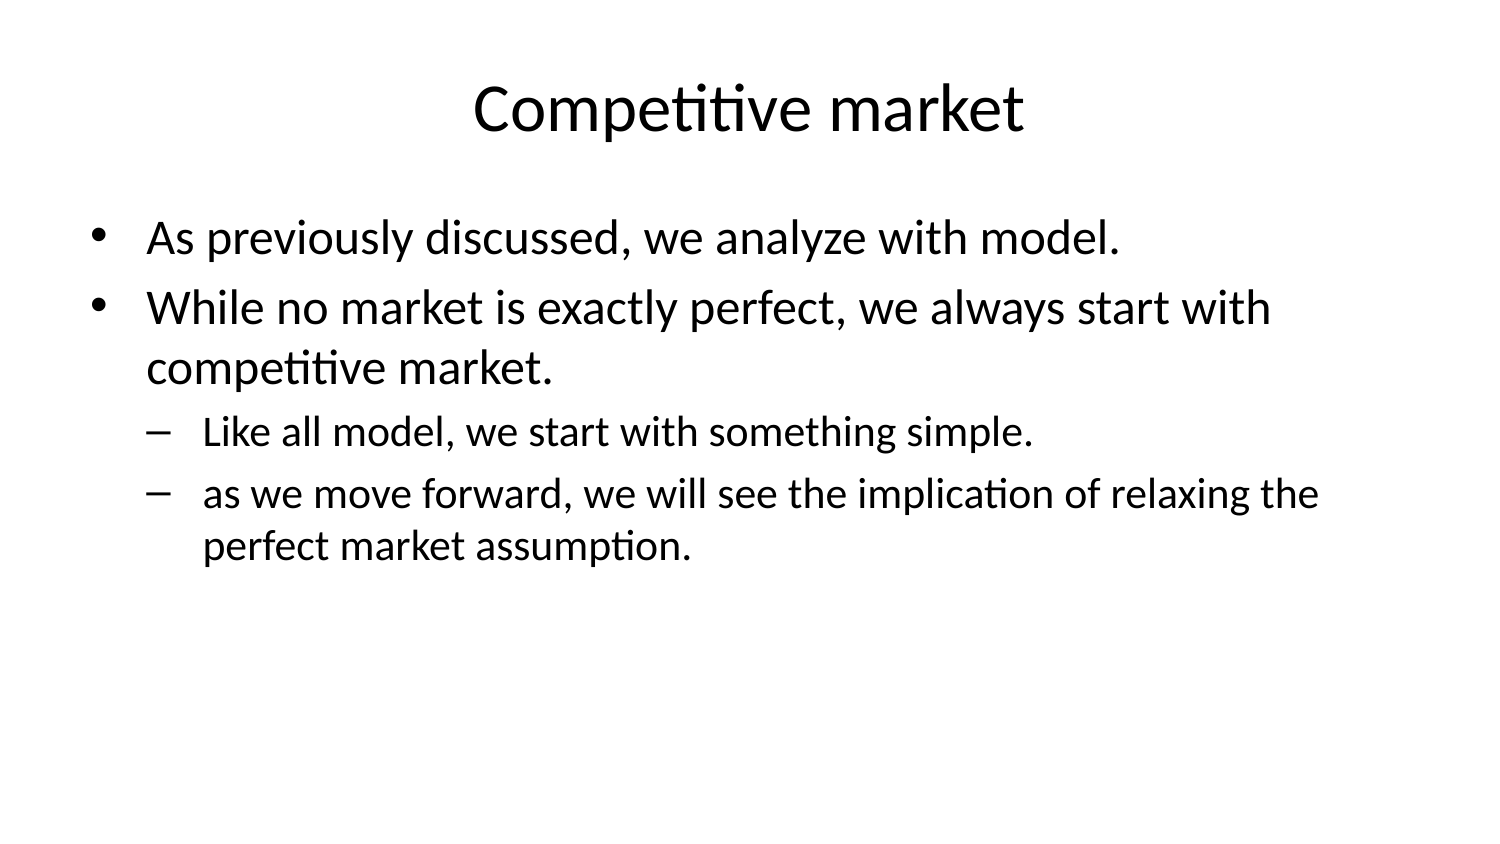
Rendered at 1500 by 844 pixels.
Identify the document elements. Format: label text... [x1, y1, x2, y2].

title Competitive market [75, 33, 1425, 175]
list As previously discussed, we analyze with model. While no market is exactly perfect, we always start with competitive market. Like all model, we start with something simple. as we move forward, we will see the implication of relaxing the perfect market assumption. [75, 196, 1425, 754]
